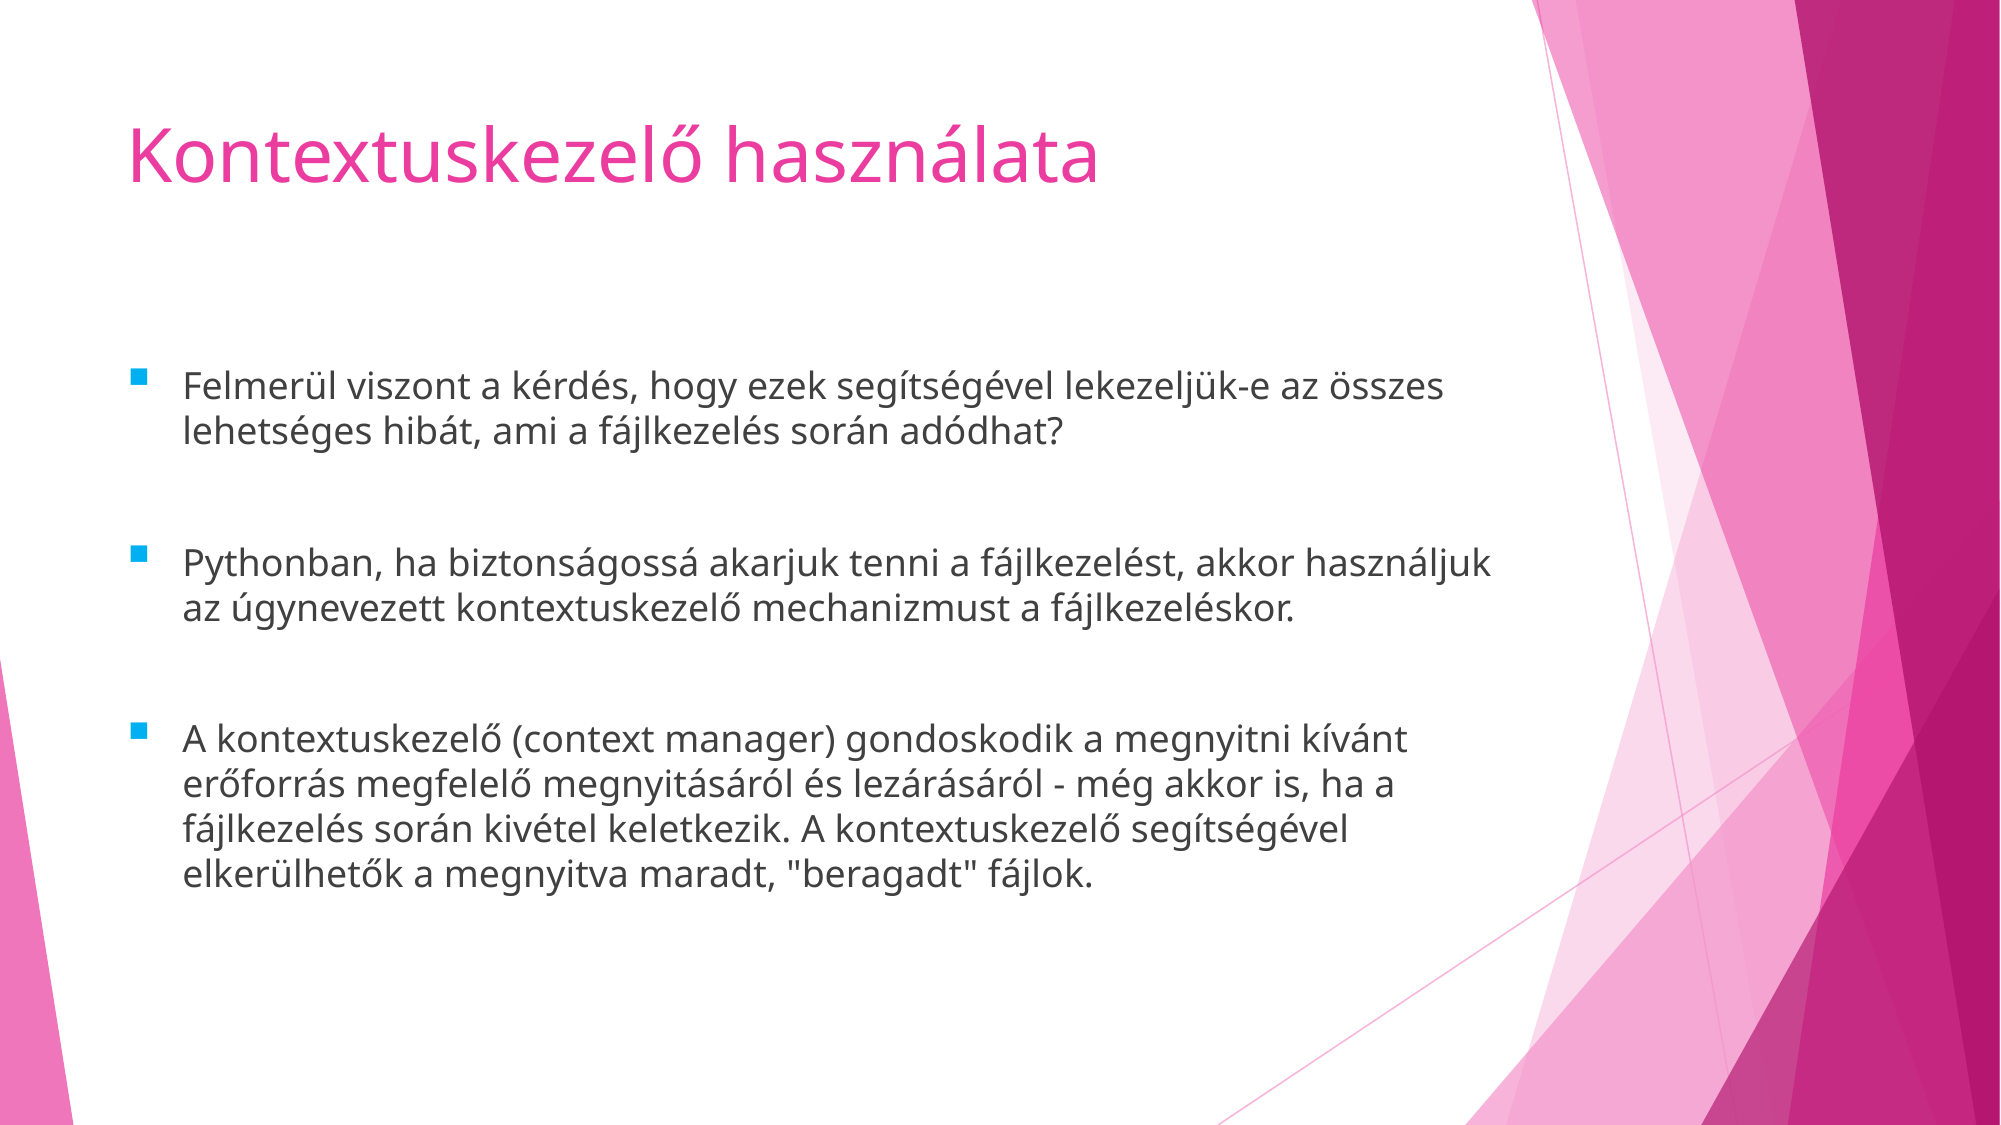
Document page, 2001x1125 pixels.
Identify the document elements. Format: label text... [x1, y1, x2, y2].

list Felmerül viszont a kérdés, hogy ezek segítségével lekezeljük-e az összes lehetséges hibát, ami a fájlkezelés során adódhat? Pythonban, ha biztonságossá akarjuk tenni a fájlkezelést, akkor használjuk az úgynevezett kontextuskezelő mechanizmust a fájlkezeléskor. A kontextuskezelő (context manager) gondoskodik a megnyitni kívánt erőforrás megfelelő megnyitásáról és lezárásáról - még akkor is, ha a fájlkezelés során kivétel keletkezik. A kontextuskezelő segítségével elkerülhetők a megnyitva maradt, "beragadt" fájlok. [111, 354, 1522, 992]
title Kontextuskezelő használata [111, 99, 1522, 317]
